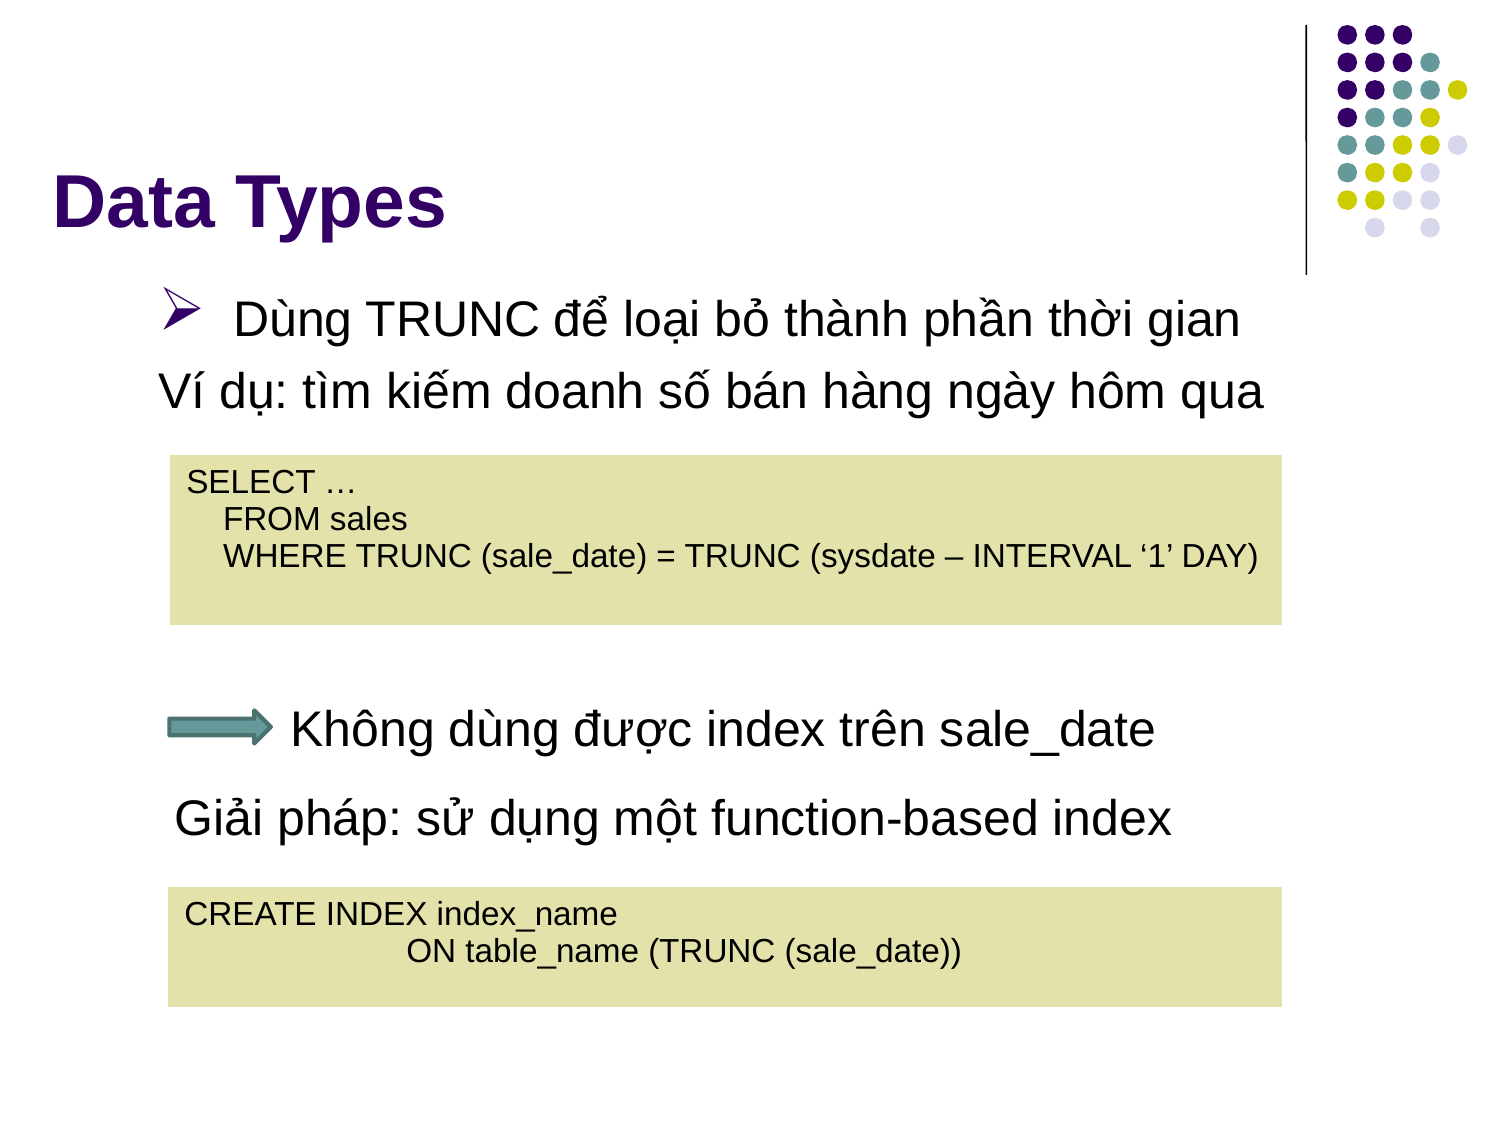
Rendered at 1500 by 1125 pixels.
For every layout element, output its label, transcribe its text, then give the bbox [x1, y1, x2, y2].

text_box Giải pháp: sử dụng một function-based index [160, 777, 1202, 853]
table_header SELECT … FROM sales WHERE TRUNC (sale_date) = TRUNC (sysdate – INTERVAL ‘1’ DAY) [172, 457, 1281, 623]
table_header CREATE INDEX index_name ON table_name (TRUNC (sale_date)) [170, 889, 1281, 1005]
text_box Không dùng được index trên sale_date [276, 689, 1173, 764]
list Dùng TRUNC để loại bỏ thành phần thời gian Ví dụ: tìm kiếm doanh số bán hàng ngày hôm qua [135, 278, 1400, 1106]
text_box [167, 708, 273, 746]
title Data Types [37, 37, 1300, 250]
